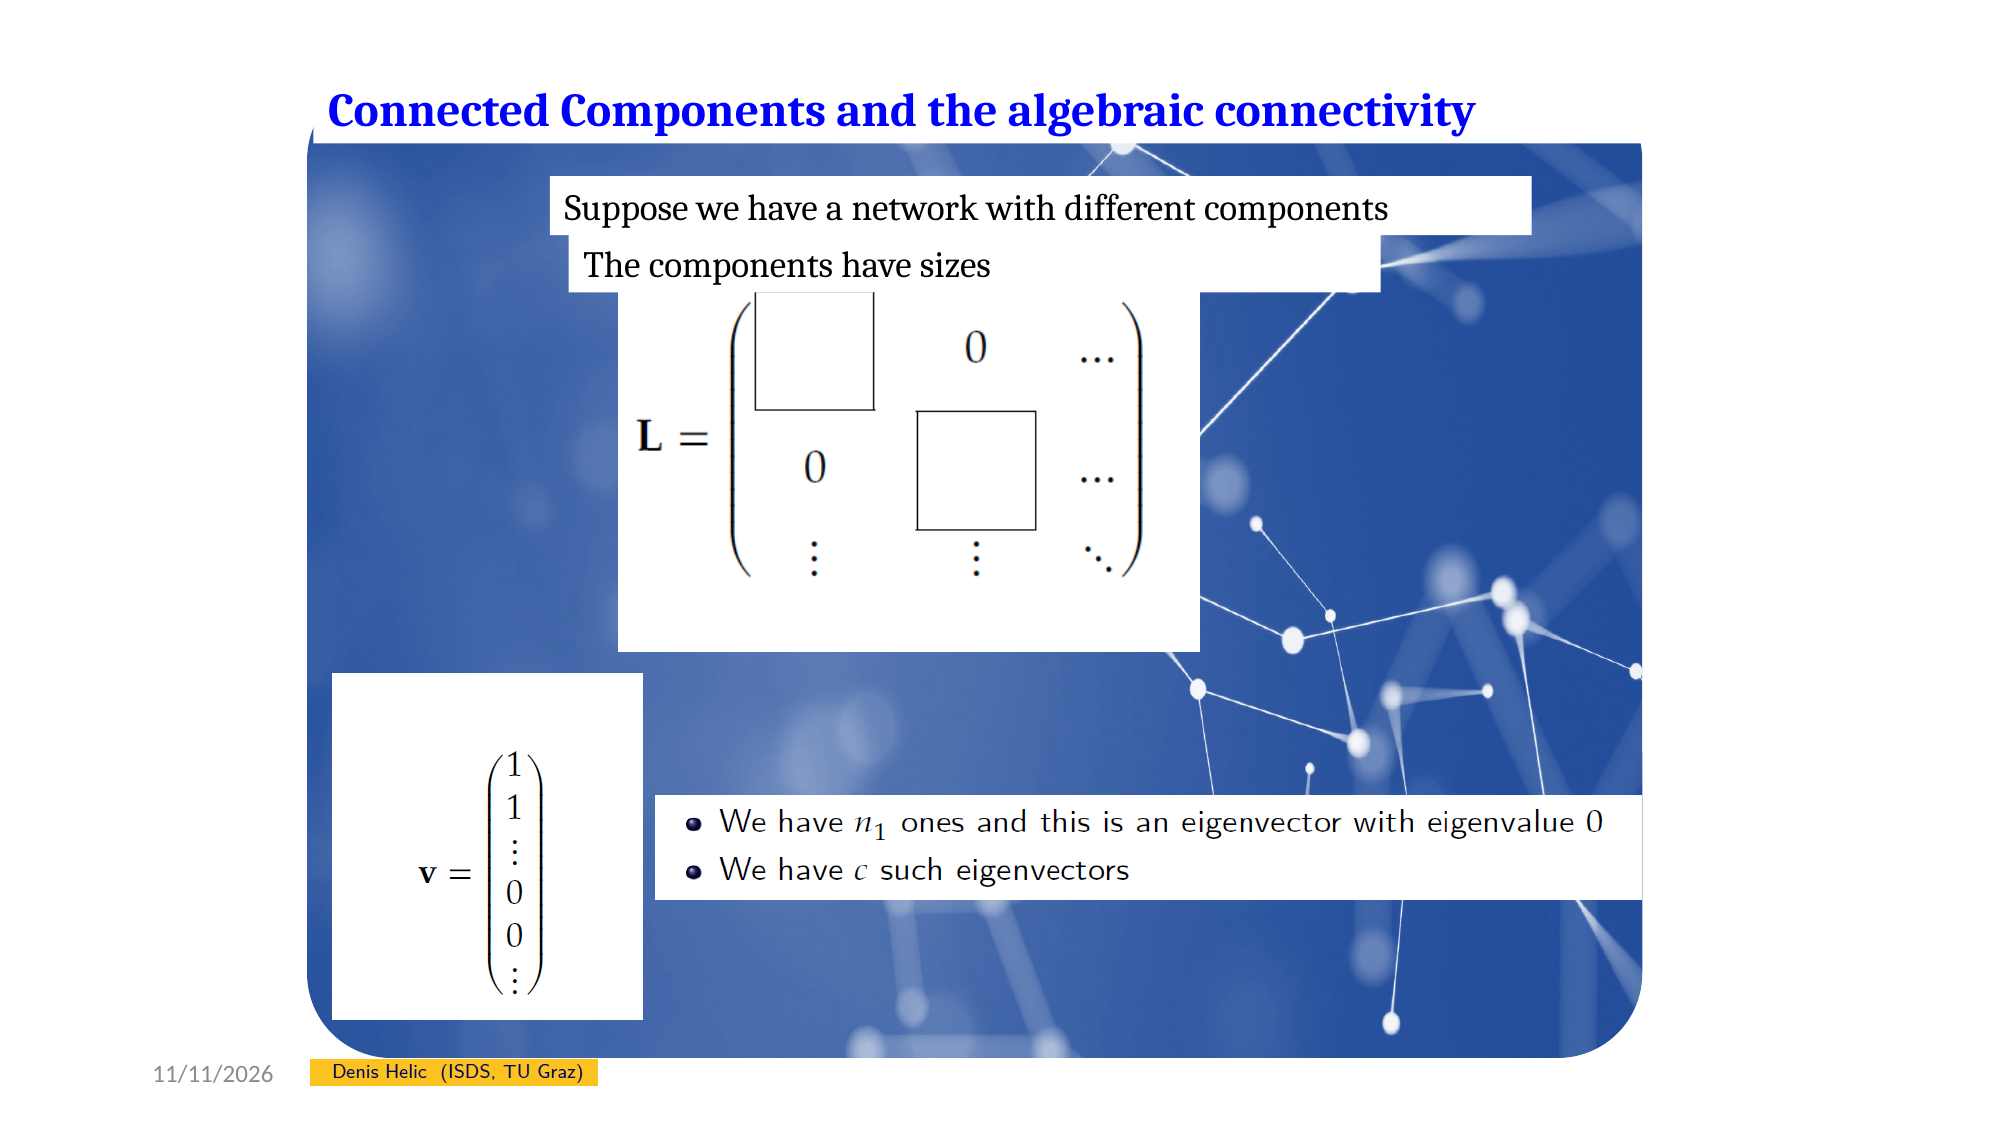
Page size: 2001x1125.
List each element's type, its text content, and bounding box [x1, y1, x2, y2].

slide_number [137, 1042, 588, 1103]
picture [307, 75, 1643, 1086]
text_box Connected Components and the algebraic connectivity [313, 71, 1665, 144]
